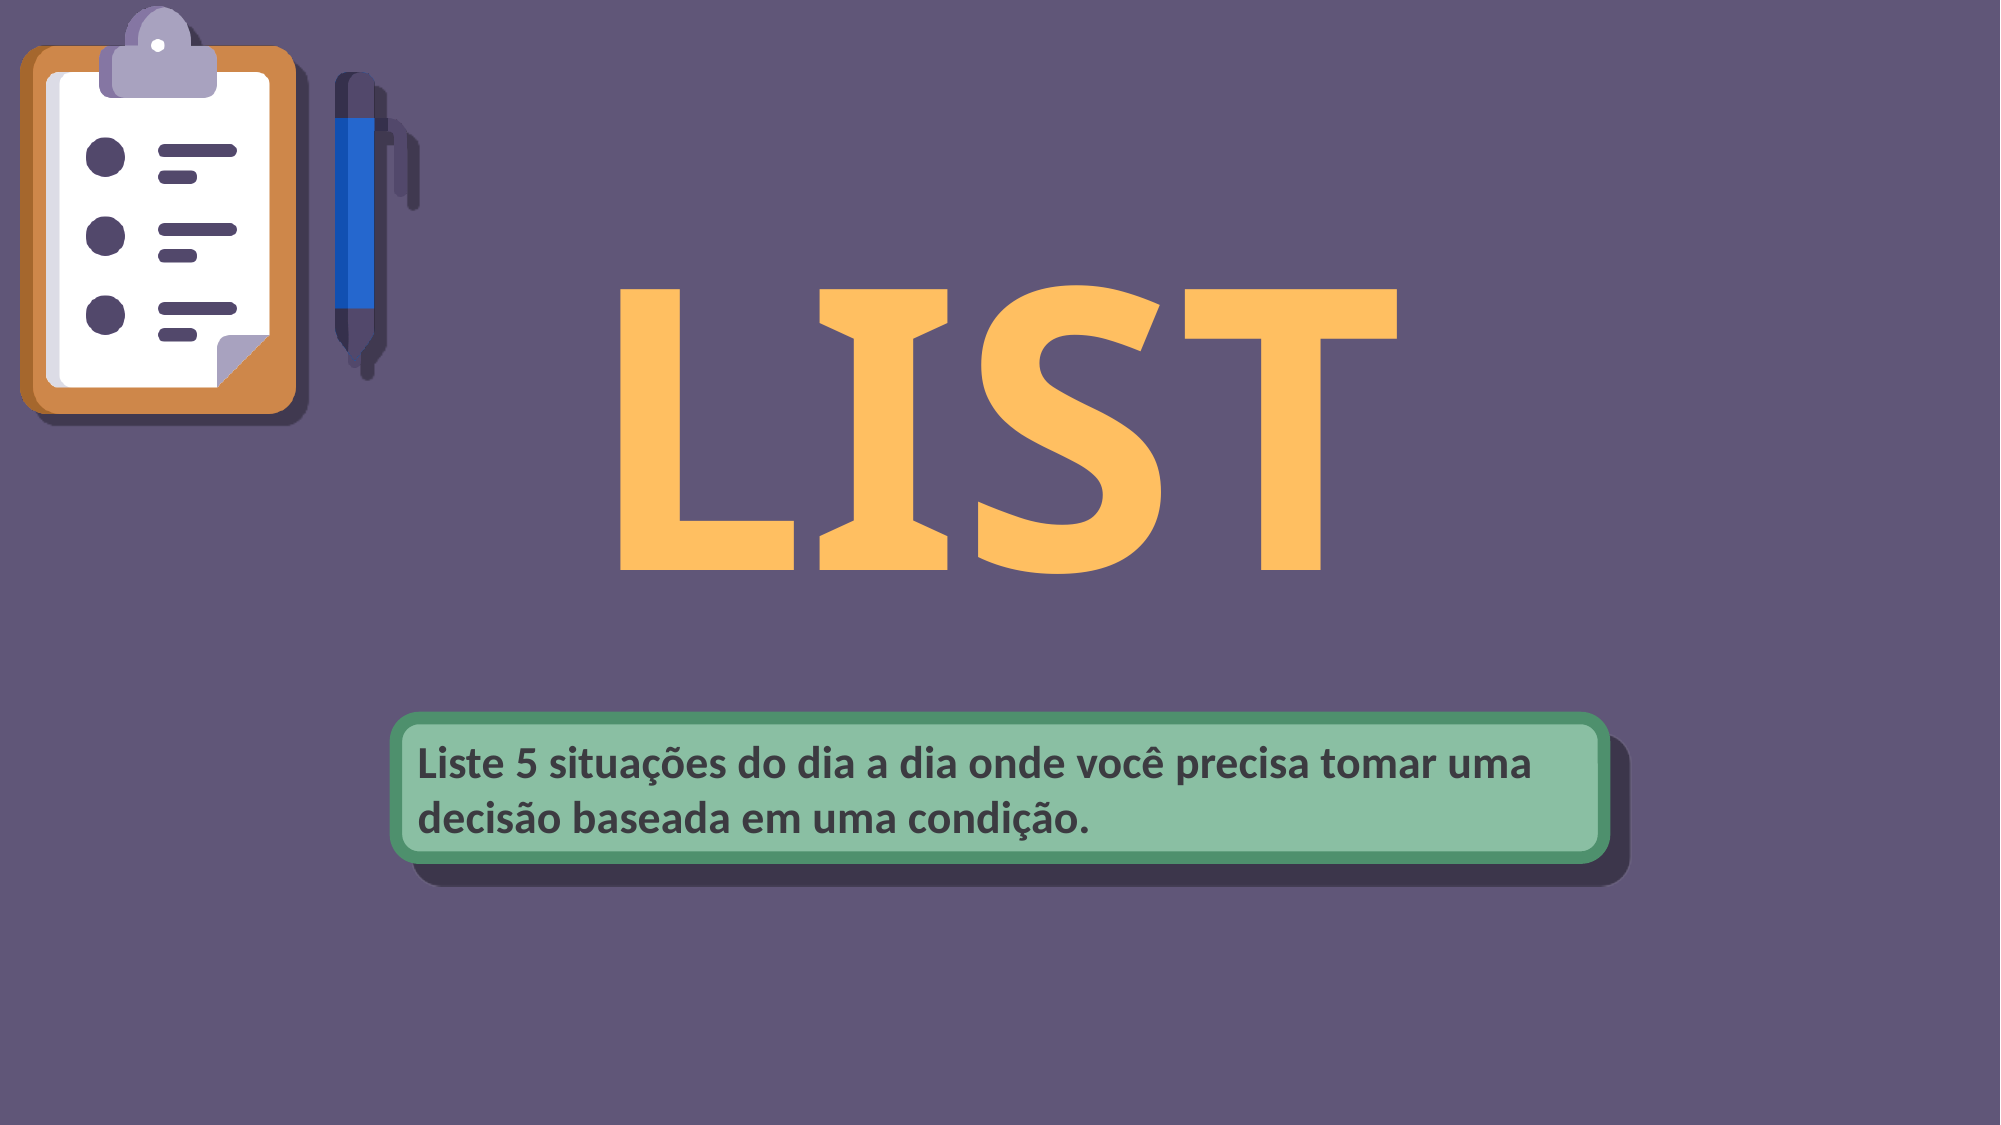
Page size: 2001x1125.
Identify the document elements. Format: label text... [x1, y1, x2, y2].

picture [0, 0, 421, 495]
text_box Liste 5 situações do dia a dia onde você precisa tomar uma decisão baseada em uma condição. [395, 717, 1605, 858]
text_box LIST [570, 169, 1430, 717]
